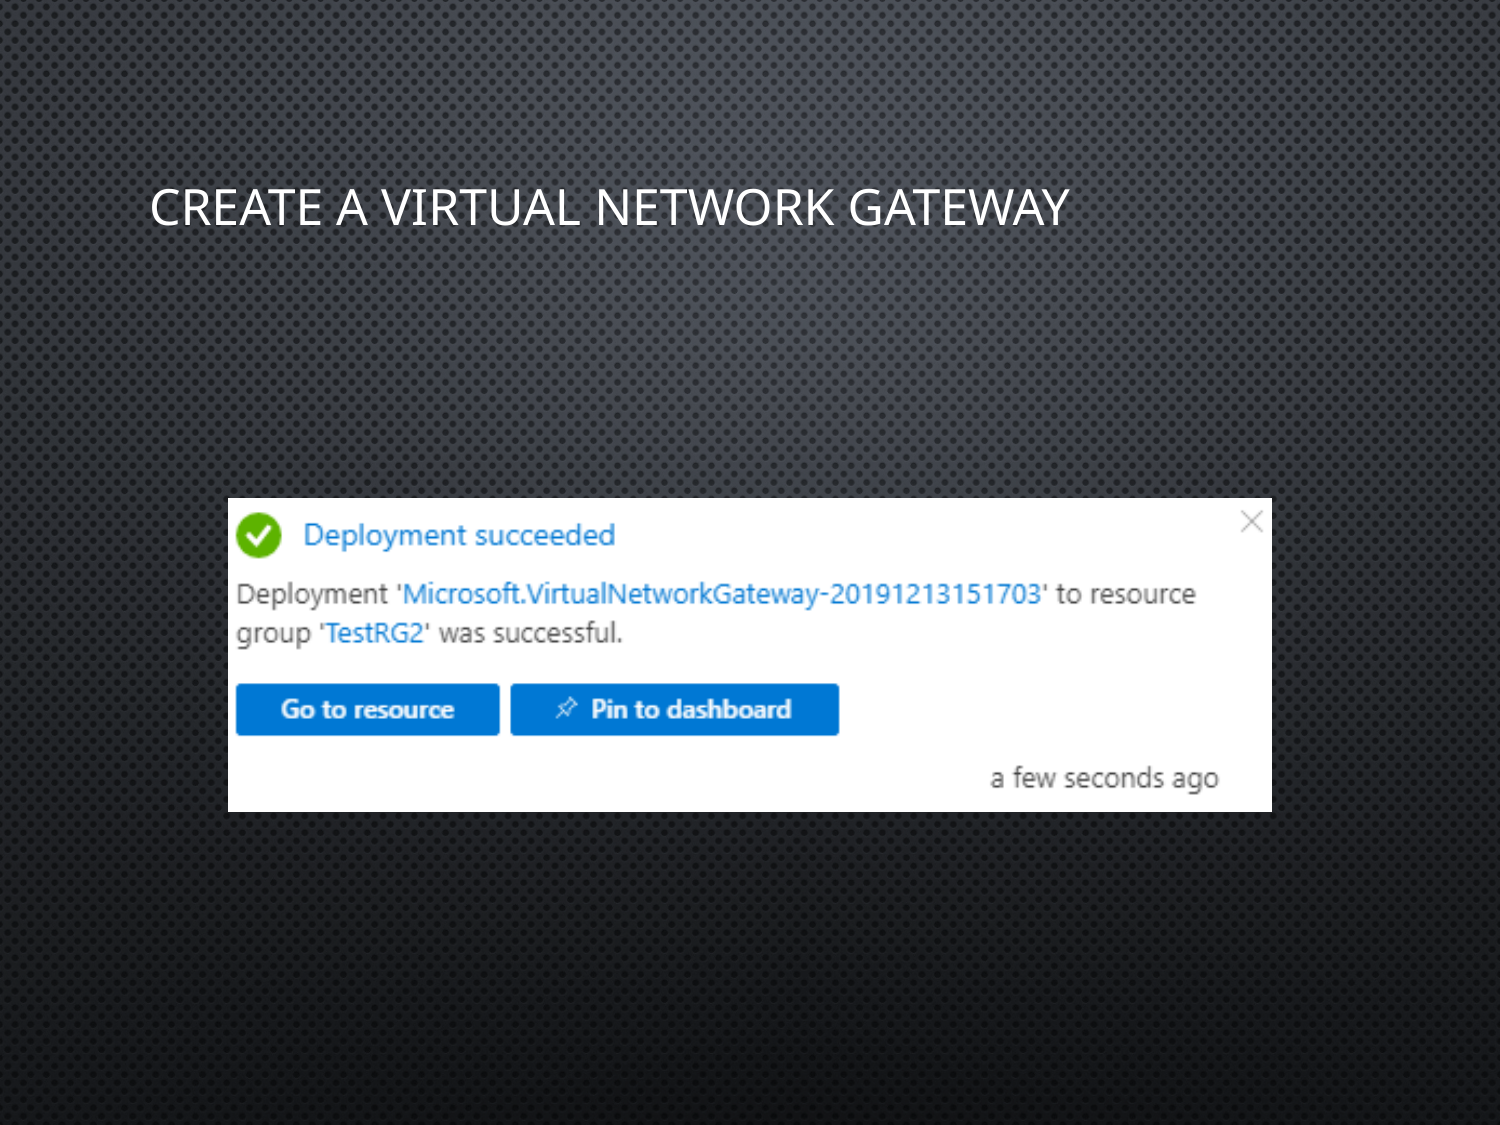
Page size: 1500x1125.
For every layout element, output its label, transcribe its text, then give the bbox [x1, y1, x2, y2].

title Create a Virtual Network Gateway [134, 97, 1367, 314]
picture [228, 498, 1272, 813]
